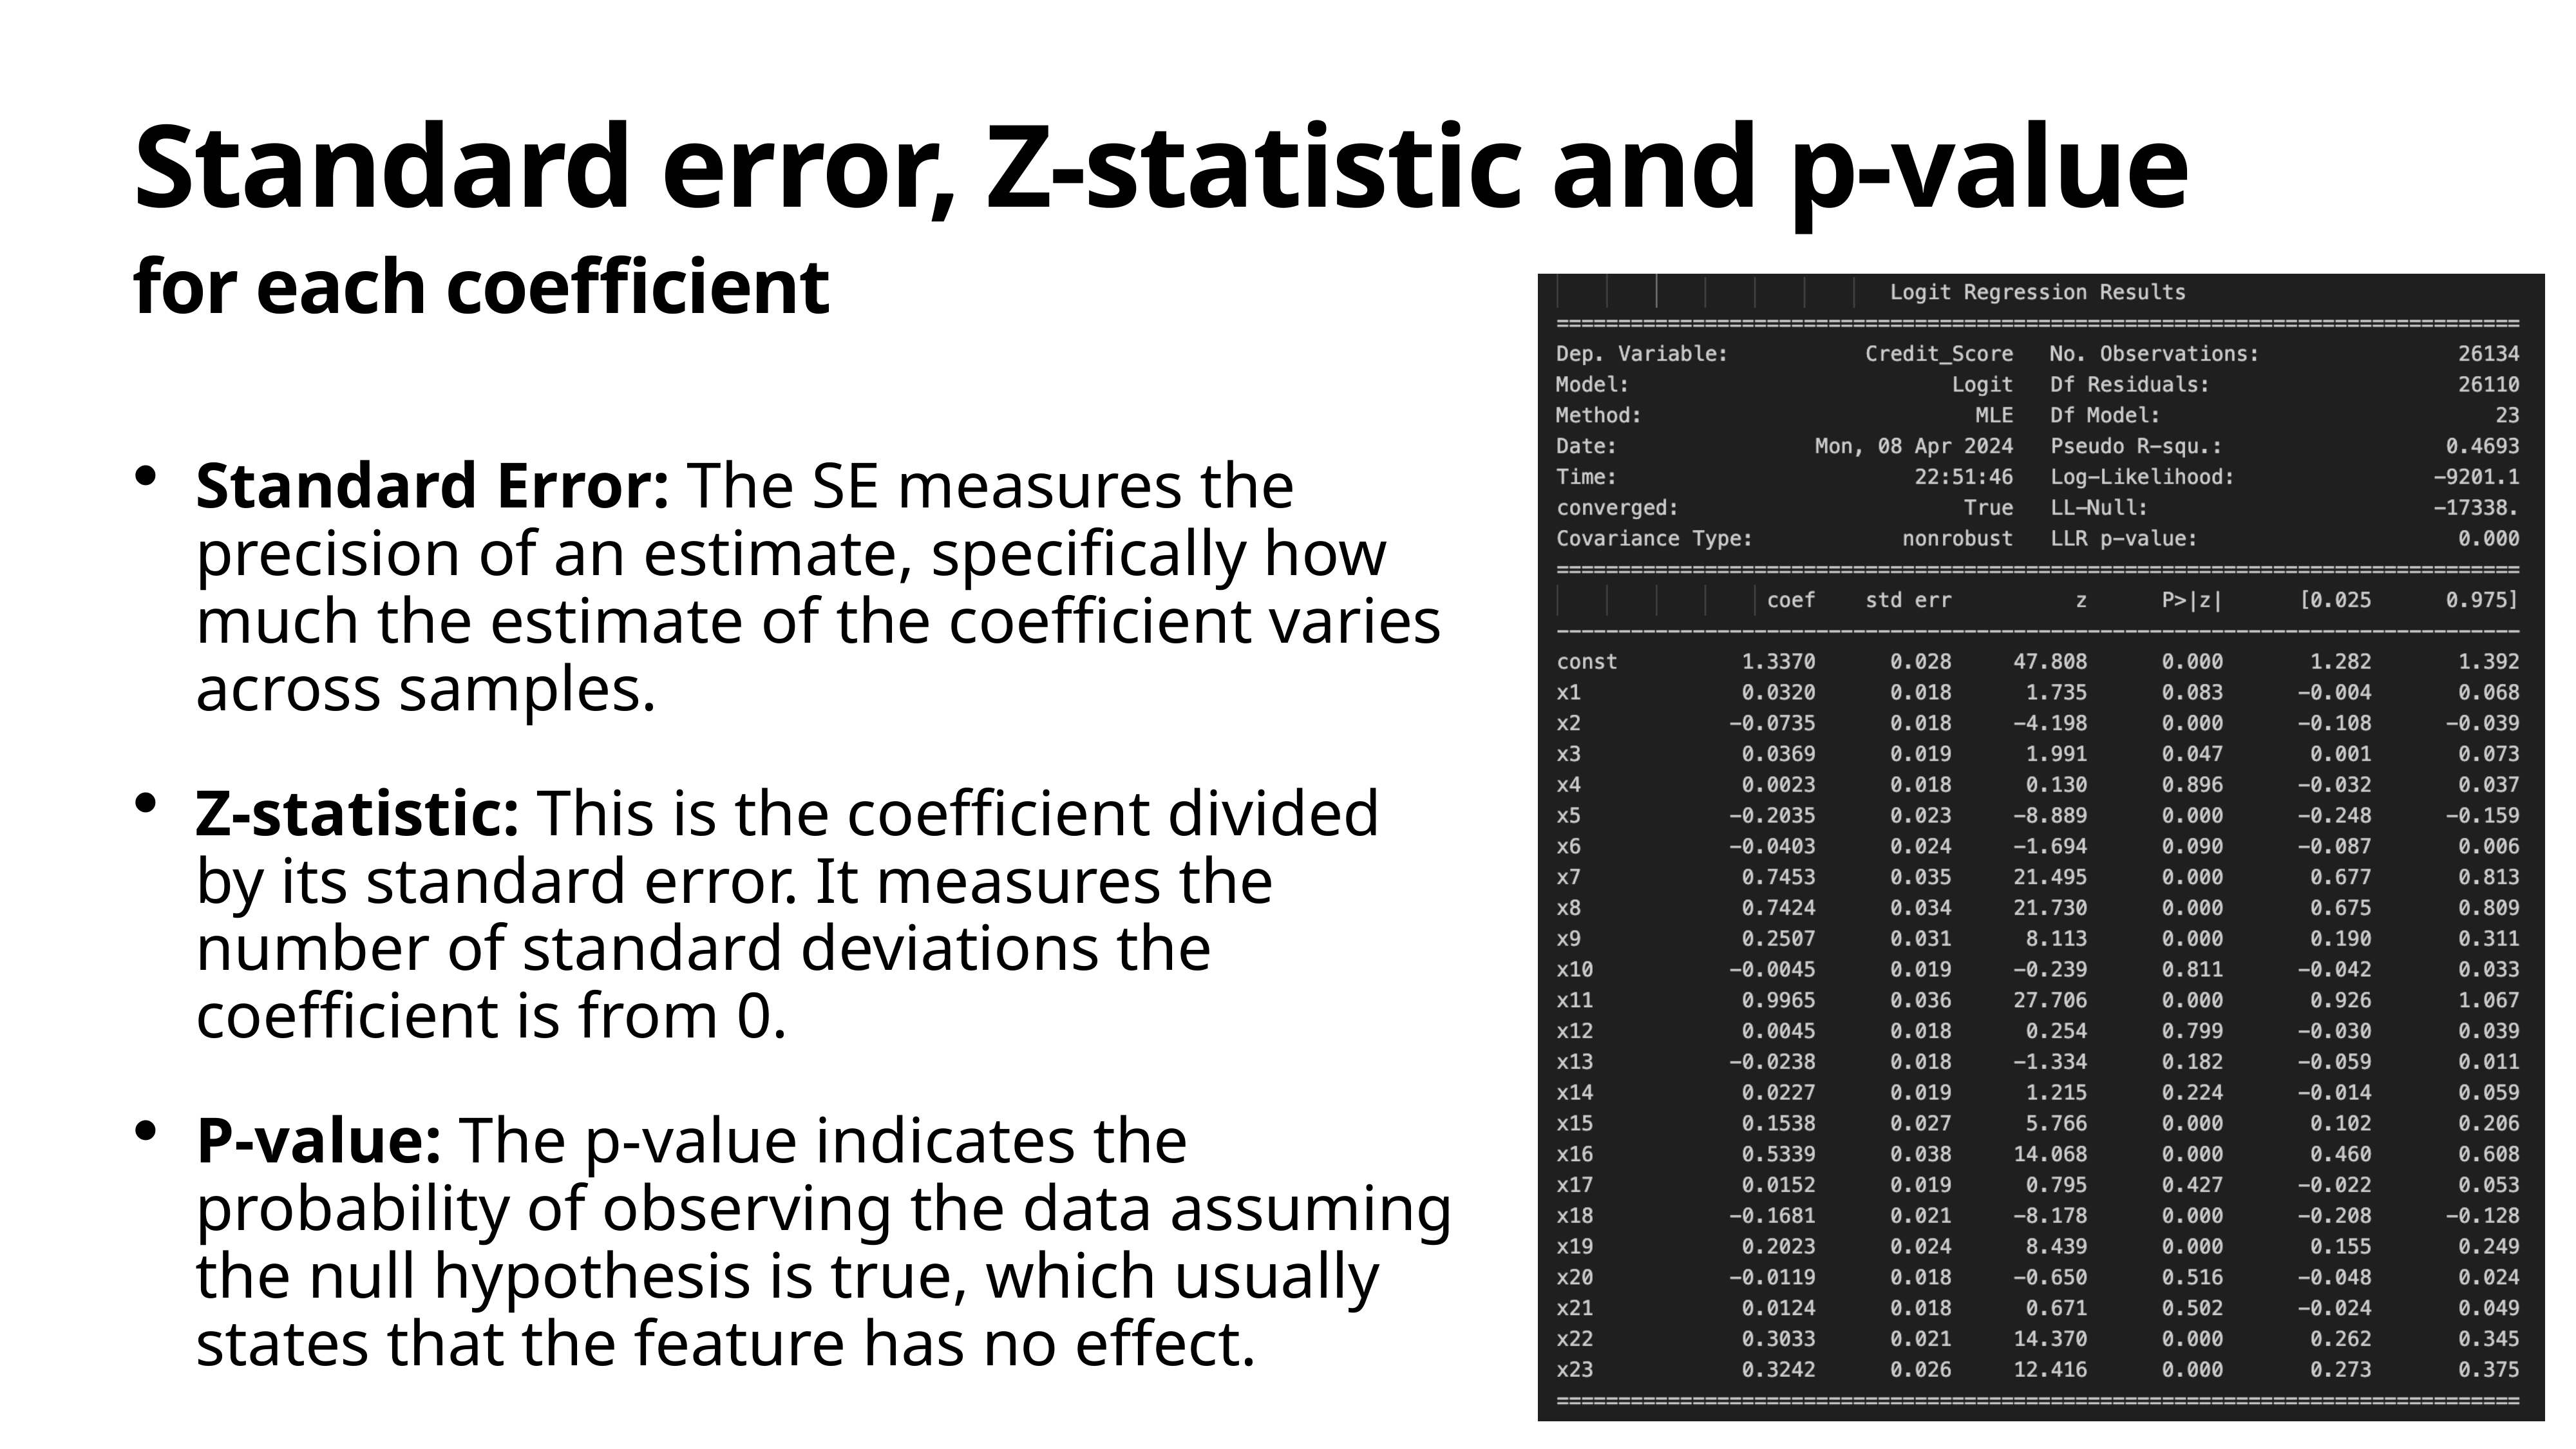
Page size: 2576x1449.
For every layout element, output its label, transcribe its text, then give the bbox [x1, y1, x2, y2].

list for each coefficient [127, 250, 2449, 350]
list Standard Error: The SE measures the precision of an estimate, specifically how much the estimate of the coefficient varies across samples. Z-statistic: This is the coefficient divided by its standard error. It measures the number of standard deviations the coefficient is from 0. P-value: The p-value indicates the probability of observing the data assuming the null hypothesis is true, which usually states that the feature has no effect. [127, 448, 1473, 1321]
picture [1538, 274, 2545, 1422]
title Standard error, Z-statistic and p-value [127, 113, 2449, 250]
